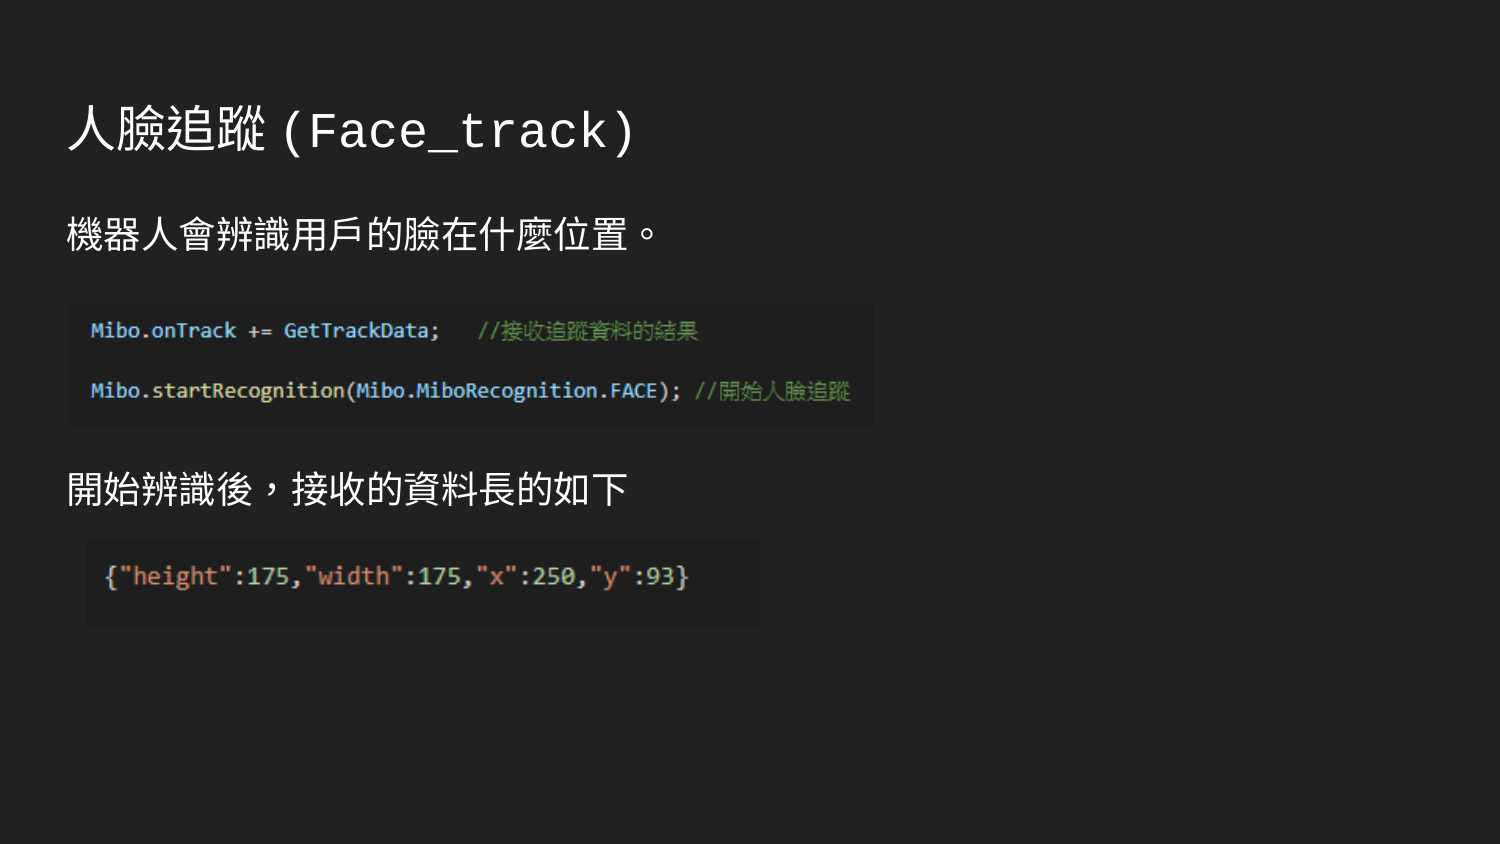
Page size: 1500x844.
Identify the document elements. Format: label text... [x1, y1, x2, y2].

list 機器人會辨識用戶的臉在什麼位置。 開始辨識後，接收的資料長的如下 [51, 189, 1449, 750]
picture [86, 538, 760, 628]
title 人臉追蹤(Face_track) [51, 72, 1449, 167]
picture [69, 303, 874, 428]
